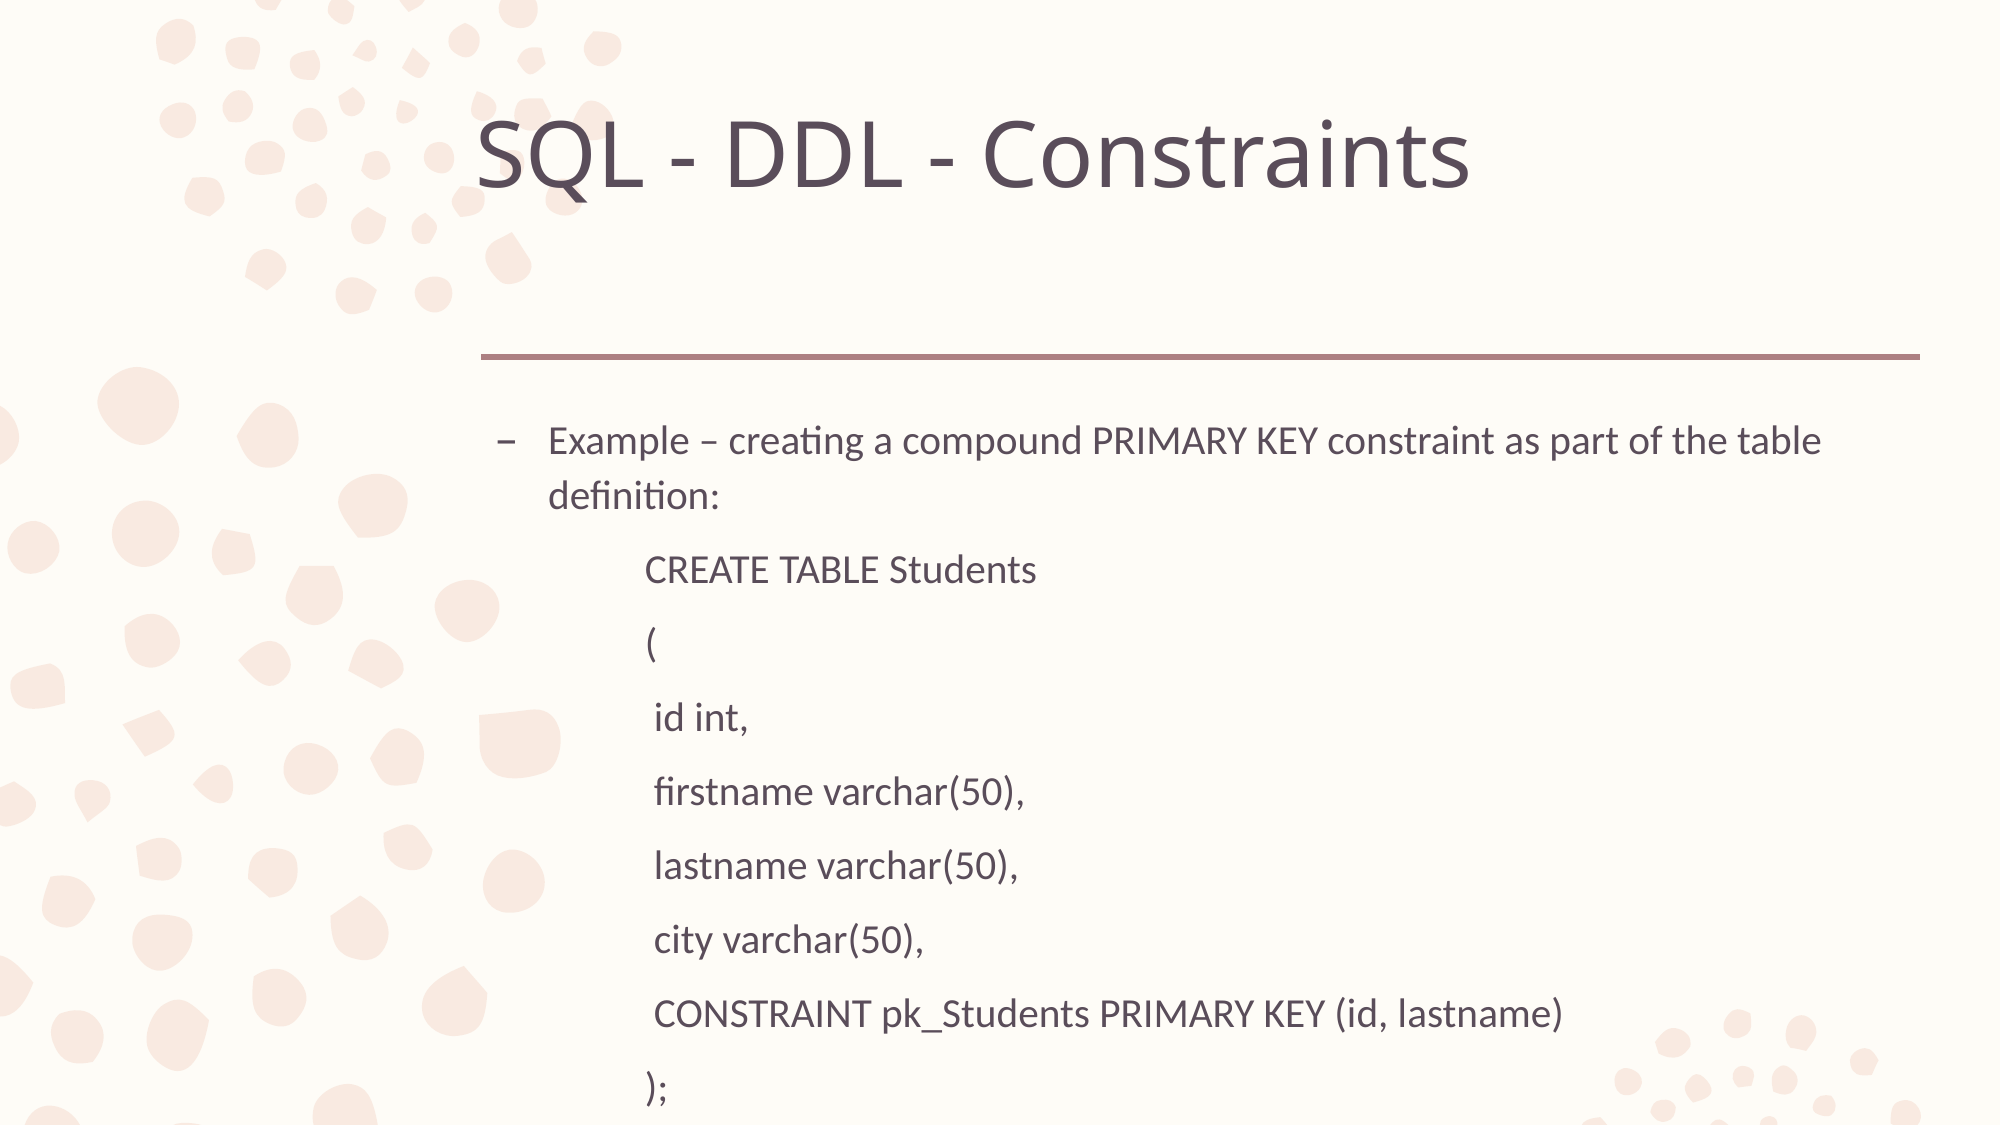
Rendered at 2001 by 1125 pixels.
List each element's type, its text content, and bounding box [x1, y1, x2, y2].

title SQL - DDL - Constraints [460, 93, 1920, 350]
list Example – creating a compound PRIMARY KEY constraint as part of the table definition: CREATE TABLE Students ( id int, firstname varchar(50), lastname varchar(50), city varchar(50), CONSTRAINT pk_Students PRIMARY KEY (id, lastname) ); [481, 399, 1920, 1125]
